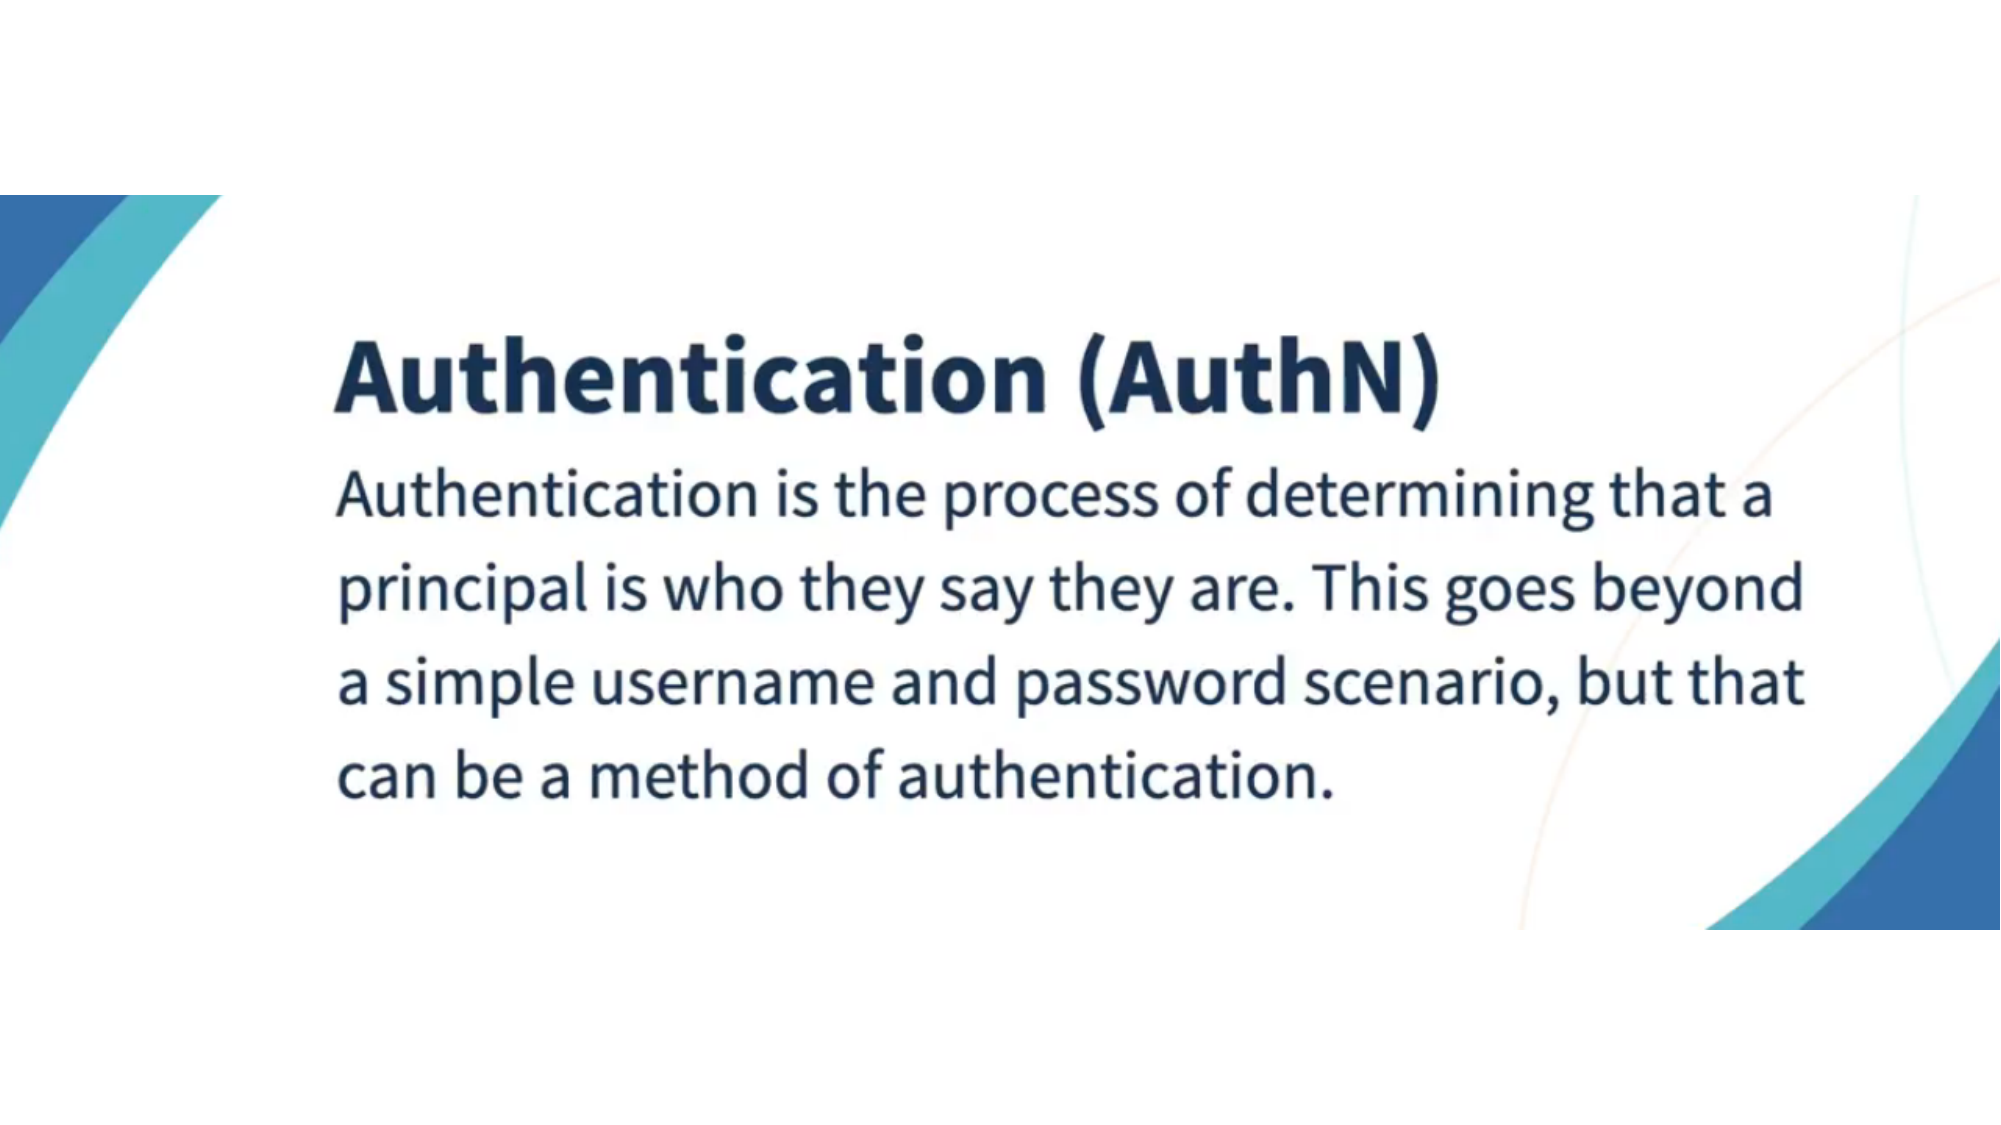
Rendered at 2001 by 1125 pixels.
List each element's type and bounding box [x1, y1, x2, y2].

picture [0, 195, 2000, 930]
